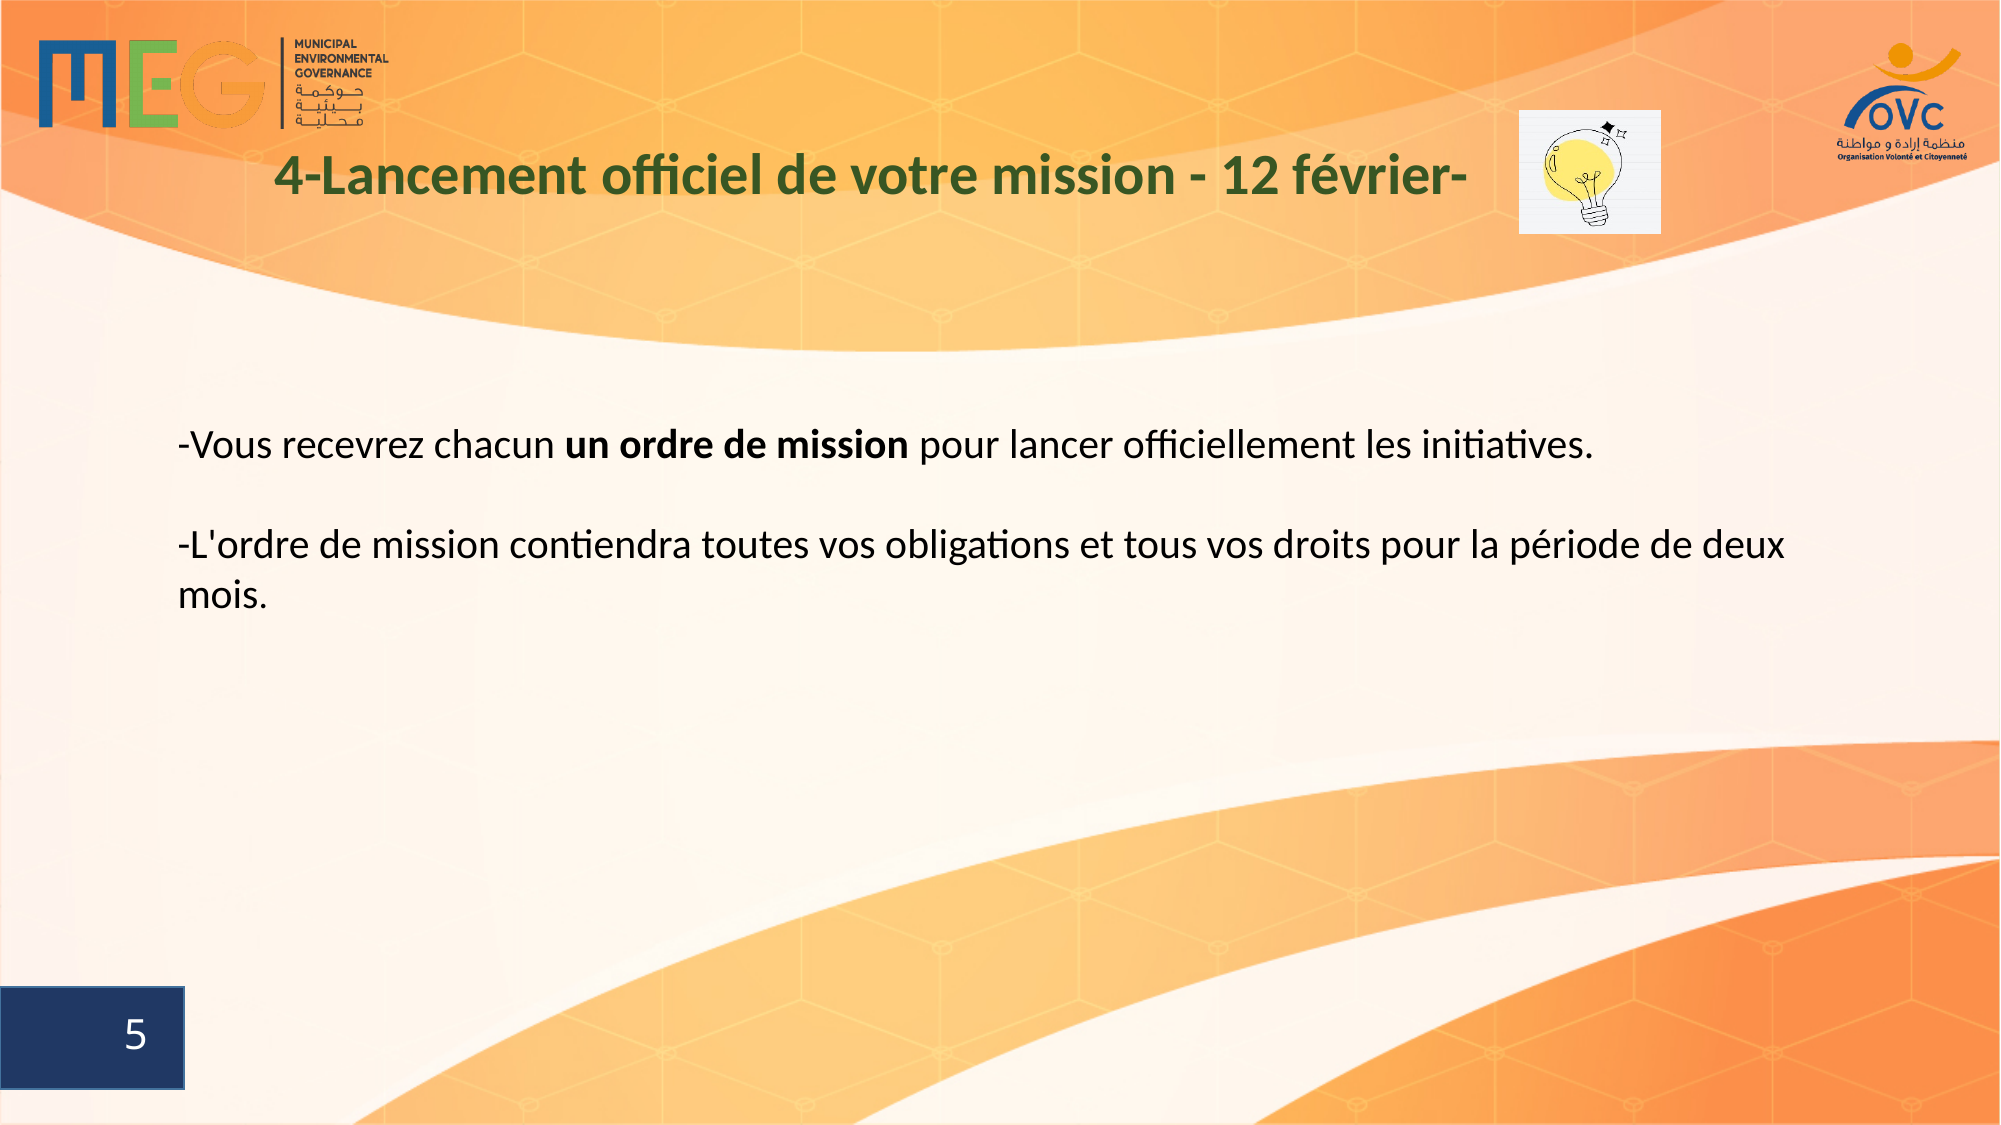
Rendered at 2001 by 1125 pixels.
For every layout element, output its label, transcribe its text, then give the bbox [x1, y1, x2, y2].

slide_number 5 [34, 1006, 163, 1067]
text_box -Vous recevrez chacun un ordre de mission pour lancer officiellement les initiatives. -L'ordre de mission contiendra toutes vos obligations et tous vos droits pour la période de deux mois. [162, 409, 1874, 625]
picture [0, 0, 2000, 1125]
text_box 4-Lancement officiel de votre mission - 12 février- [1661, 128, 1919, 214]
text_box 4-Lancement officiel de votre mission - 12 février- [259, 128, 1519, 214]
